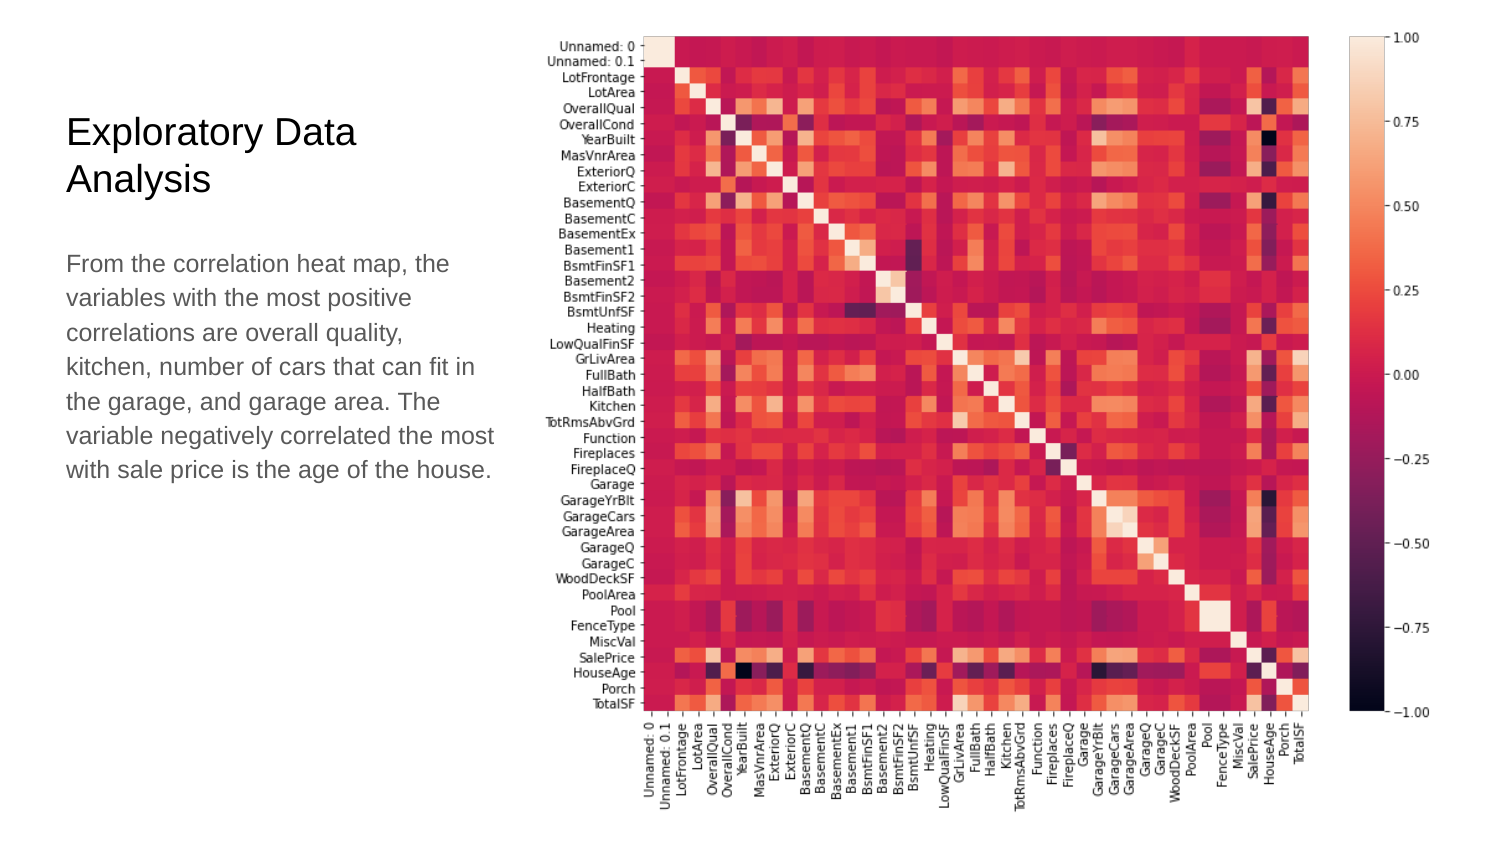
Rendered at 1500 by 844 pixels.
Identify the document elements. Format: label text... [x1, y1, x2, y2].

picture [536, 24, 1439, 819]
list From the correlation heat map, the variables with the most positive correlations are overall quality, kitchen, number of cars that can fit in the garage, and garage area. The variable negatively correlated the most with sale price is the age of the house. [51, 227, 512, 750]
title Exploratory Data Analysis [51, 91, 512, 216]
